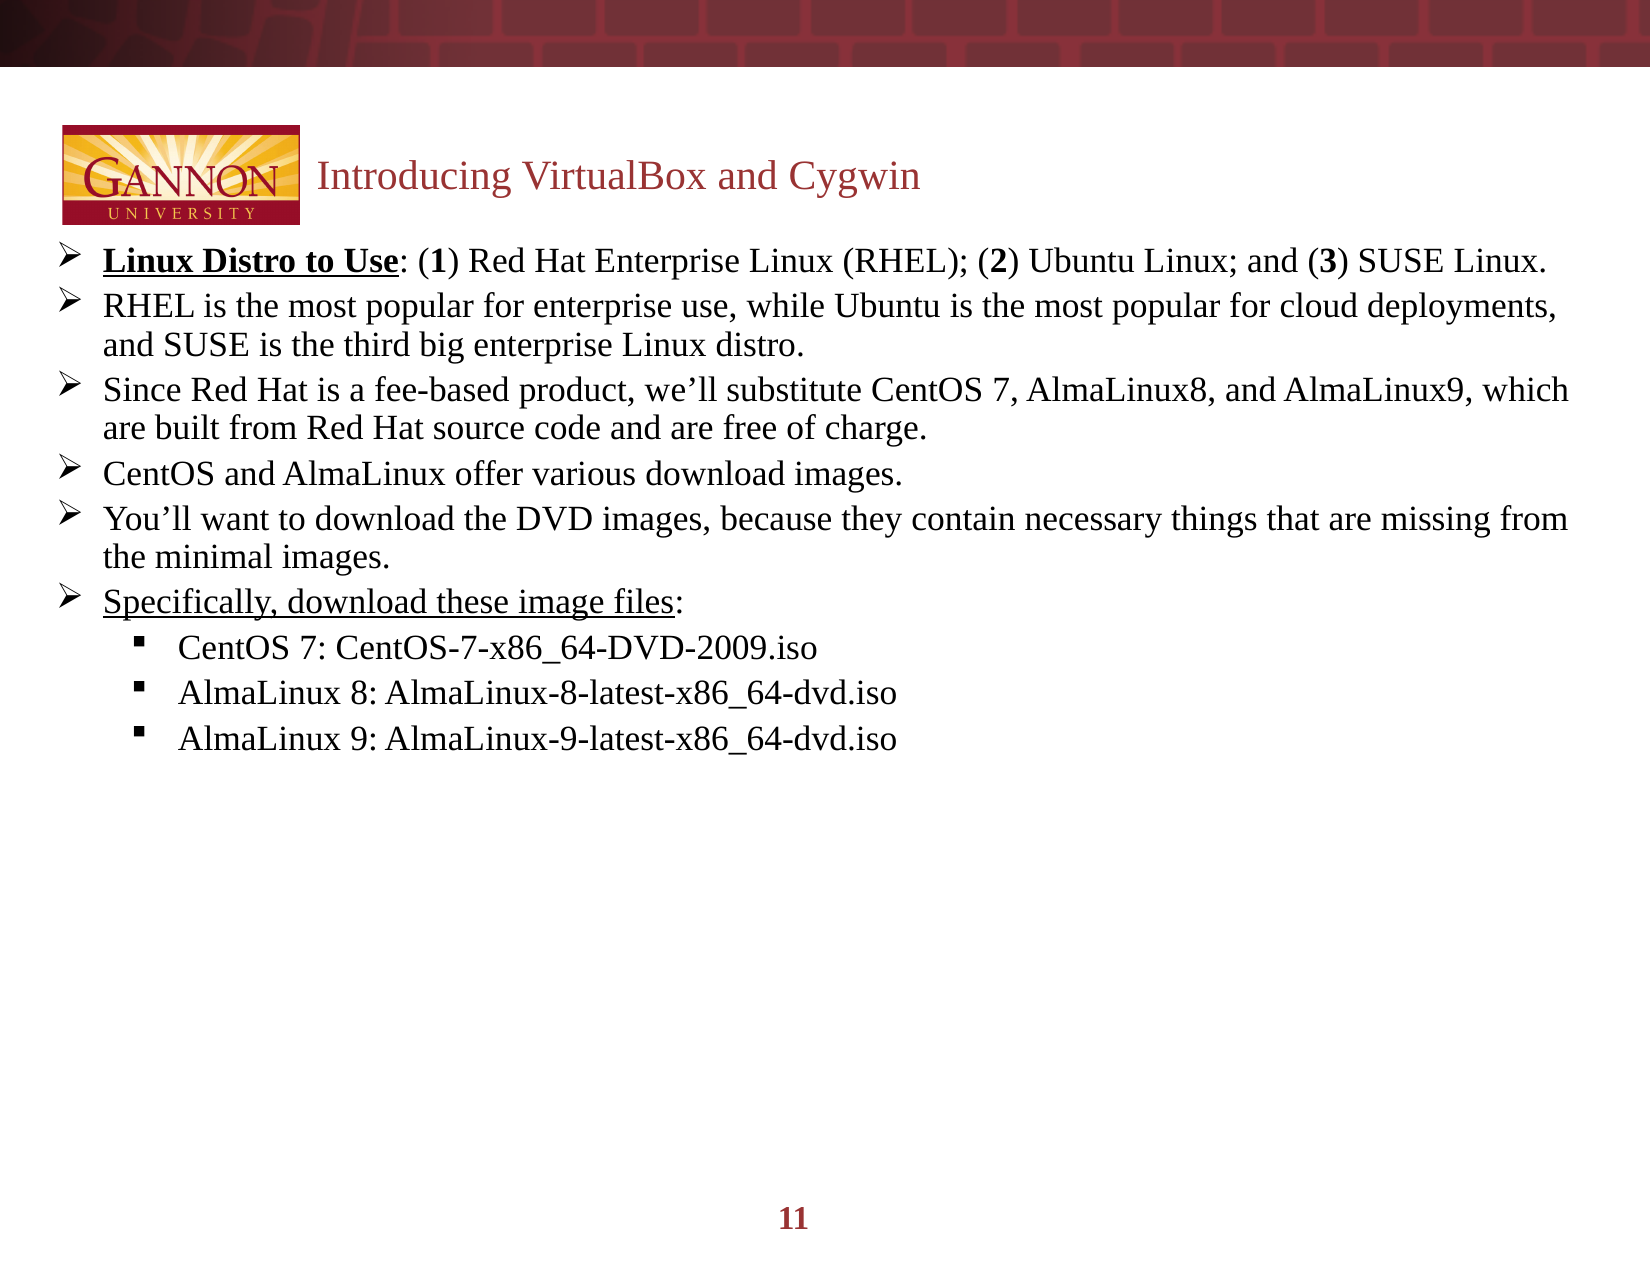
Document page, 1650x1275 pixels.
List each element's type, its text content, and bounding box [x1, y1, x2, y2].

text_box Linux Distro to Use: (1) Red Hat Enterprise Linux (RHEL); (2) Ubuntu Linux; and (3) SUSE Linux. RHEL is the most popular for enterprise use, while Ubuntu is the most popular for cloud deployments, and SUSE is the third big enterprise Linux distro. Since Red Hat is a fee-based product, we’ll substitute CentOS 7, AlmaLinux8, and AlmaLinux9, which are built from Red Hat source code and are free of charge. CentOS and AlmaLinux offer various download images. You’ll want to download the DVD images, because they contain necessary things that are missing from the minimal images. Specifically, download these image files: CentOS 7: CentOS-7-x86_64-DVD-2009.iso AlmaLinux 8: AlmaLinux-8-latest-x86_64-dvd.iso AlmaLinux 9: AlmaLinux-9-latest-x86_64-dvd.iso [41, 234, 1623, 1125]
text_box Introducing VirtualBox and Cygwin [299, 116, 1638, 229]
slide_number 11 [674, 1187, 913, 1251]
